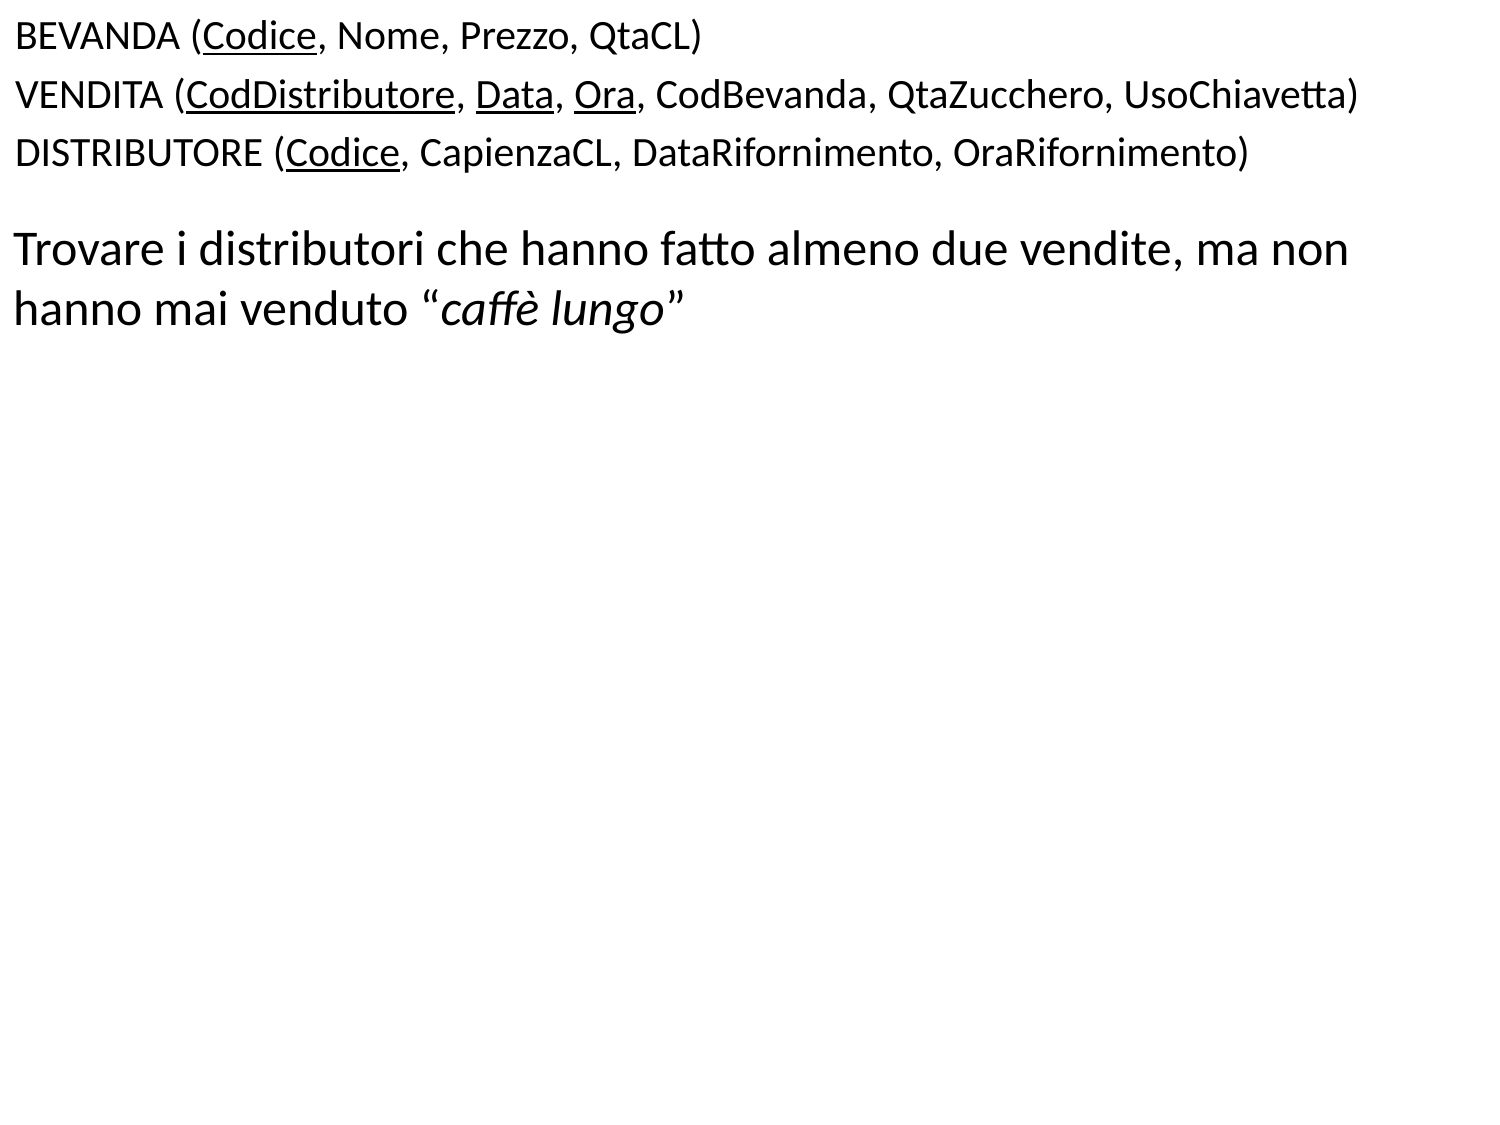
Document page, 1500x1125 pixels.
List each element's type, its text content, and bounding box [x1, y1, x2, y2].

list Bevanda (Codice, Nome, Prezzo, QtaCL) Vendita (CodDistributore, Data, Ora, CodBevanda, QtaZucchero, UsoChiavetta) Distributore (Codice, CapienzaCL, DataRifornimento, OraRifornimento) [0, 0, 1500, 206]
text_box Trovare i distributori che hanno fatto almeno due vendite, ma non hanno mai venduto “caffè lungo” [0, 207, 1499, 374]
